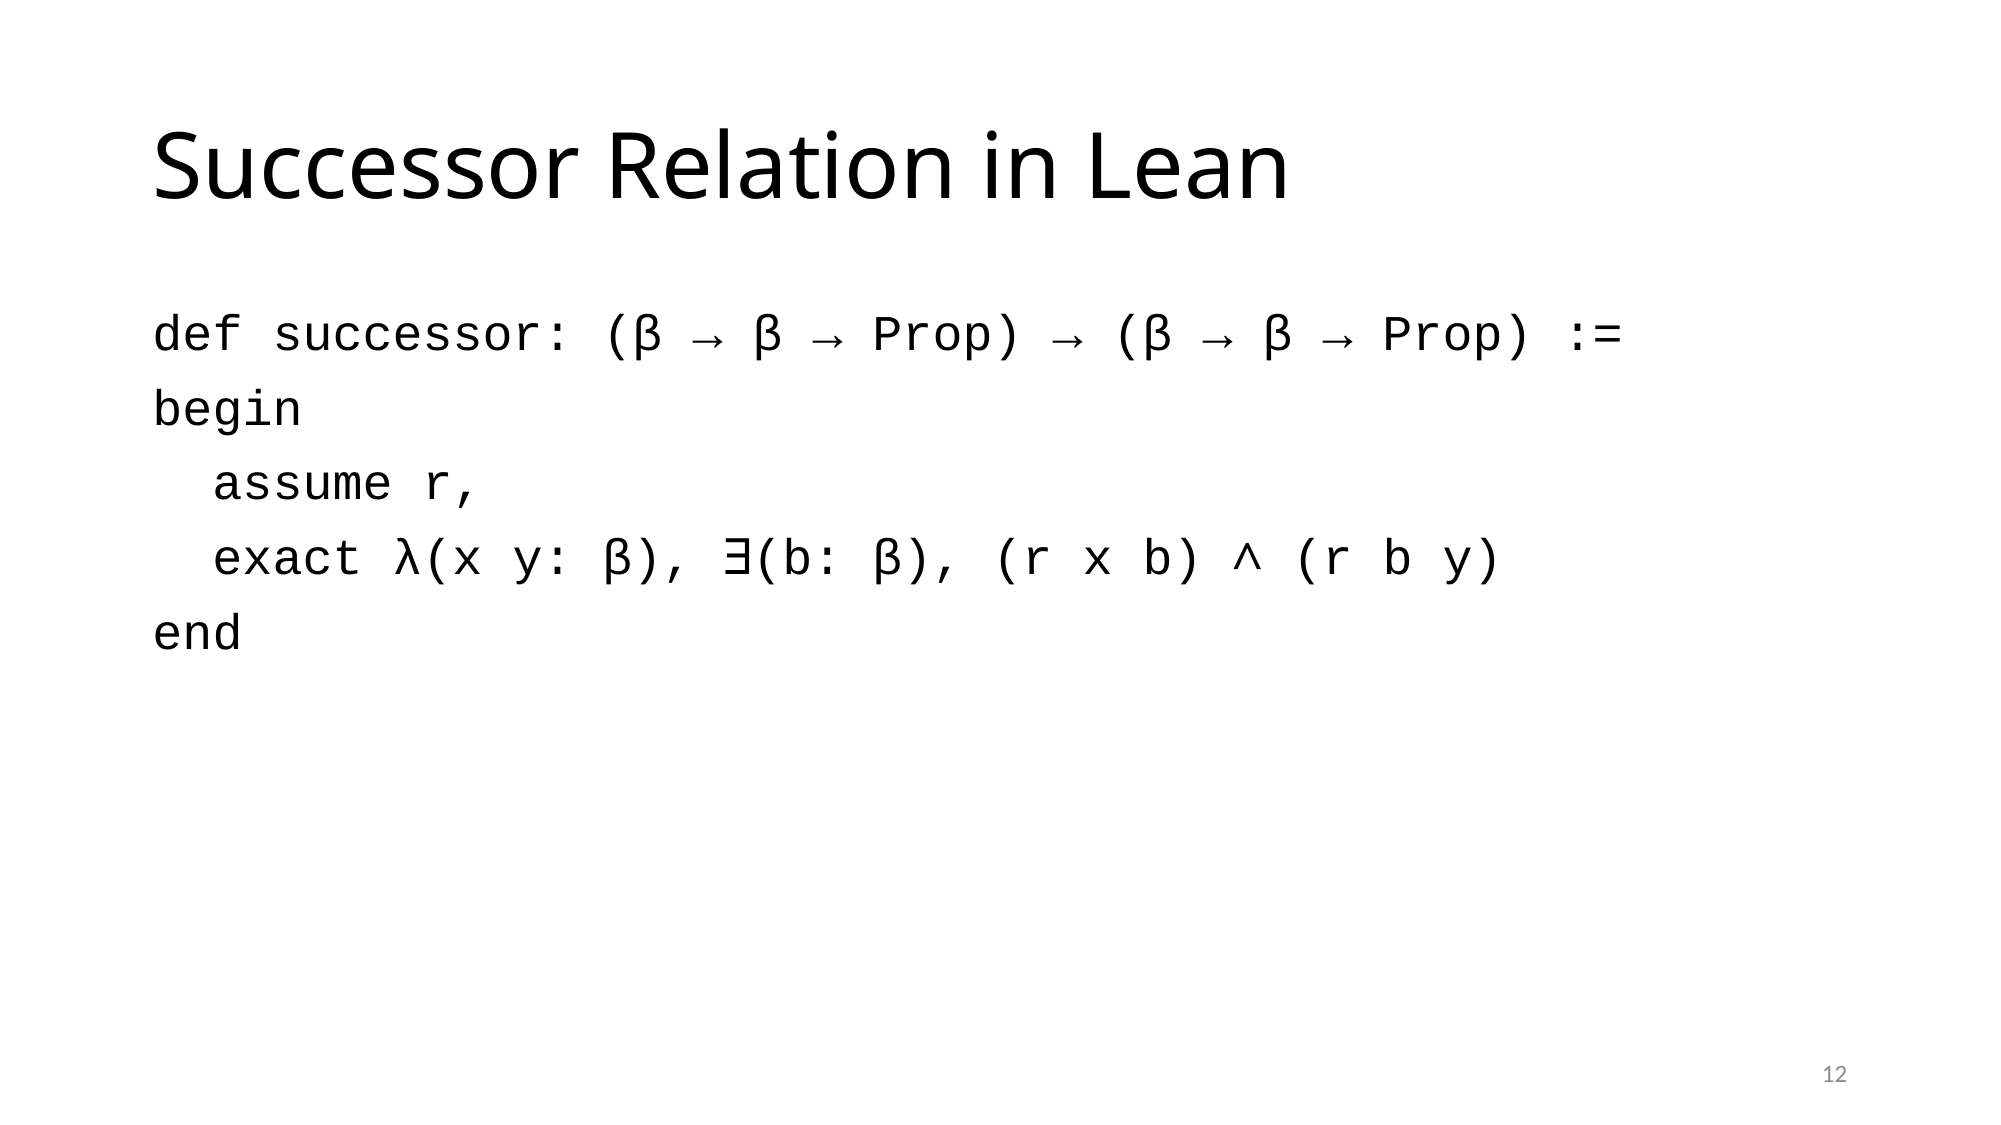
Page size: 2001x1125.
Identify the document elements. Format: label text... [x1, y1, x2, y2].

slide_number 12 [1412, 1042, 1863, 1103]
title Successor Relation in Lean [137, 59, 1863, 278]
list def successor: (β → β → Prop) → (β → β → Prop) := begin assume r, exact λ(x y: β), ∃(b: β), (r x b) ∧ (r b y) end [137, 299, 1863, 1014]
